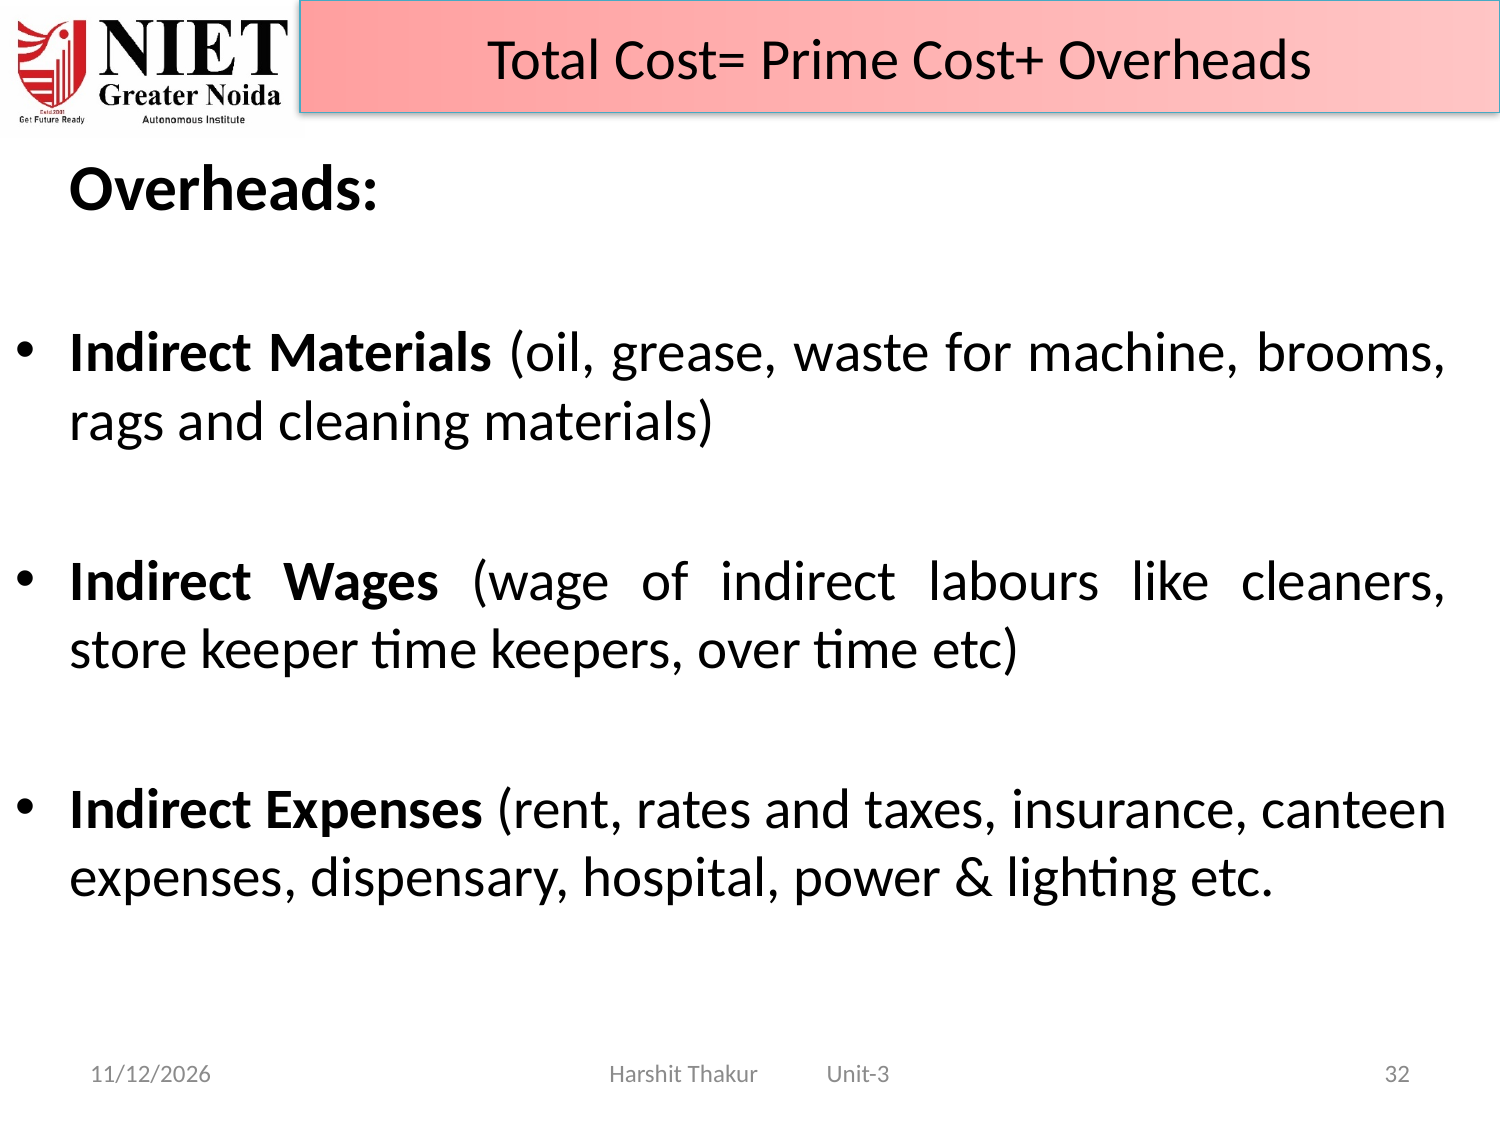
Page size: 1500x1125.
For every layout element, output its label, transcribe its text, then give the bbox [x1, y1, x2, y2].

slide_number 21-Jun-24 [75, 1042, 425, 1103]
list Overheads: Indirect Materials (oil, grease, waste for machine, brooms, rags and cleaning materials) Indirect Wages (wage of indirect labours like cleaners, store keeper time keepers, over time etc) Indirect Expenses (rent, rates and taxes, insurance, canteen expenses, dispensary, hospital, power & lighting etc. [0, 137, 1463, 975]
slide_number 32 [1074, 1042, 1425, 1103]
text_box Total Cost= Prime Cost+ Overheads [299, 0, 1500, 113]
footer Harshit Thakur Unit-3 [512, 1042, 988, 1103]
picture [0, 6, 305, 137]
